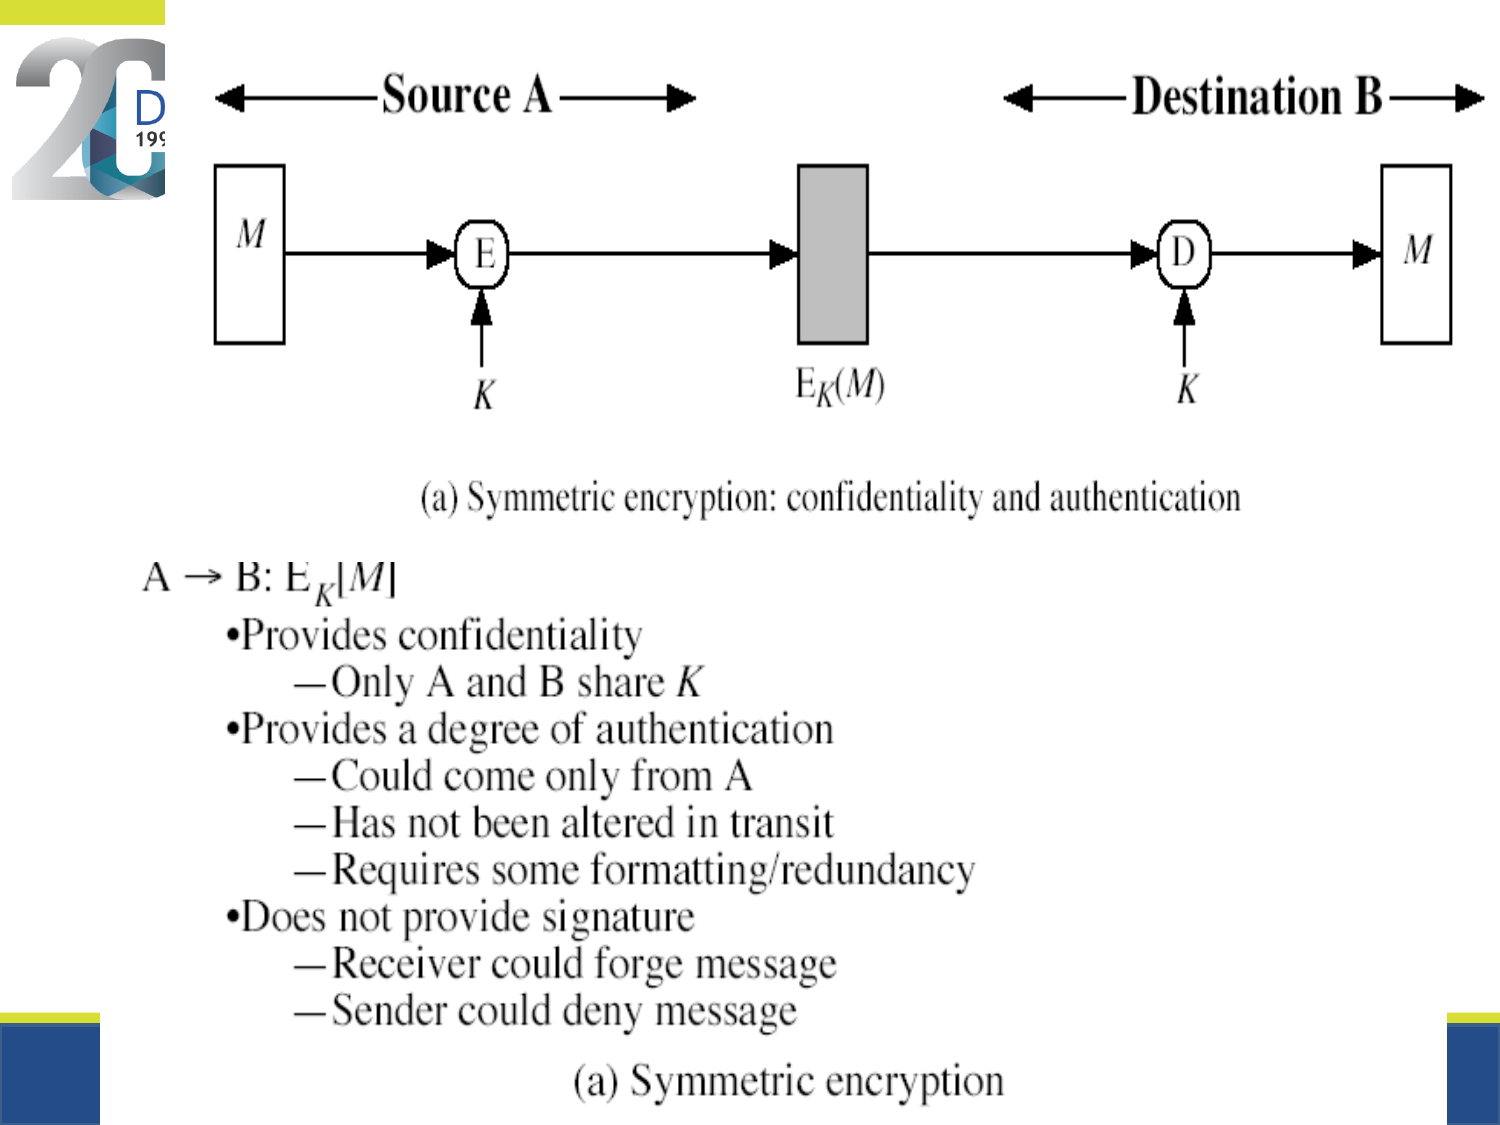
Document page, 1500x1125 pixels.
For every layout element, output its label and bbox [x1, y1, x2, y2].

list [165, 0, 1500, 528]
picture [100, 562, 1448, 1125]
picture [12, 37, 165, 200]
